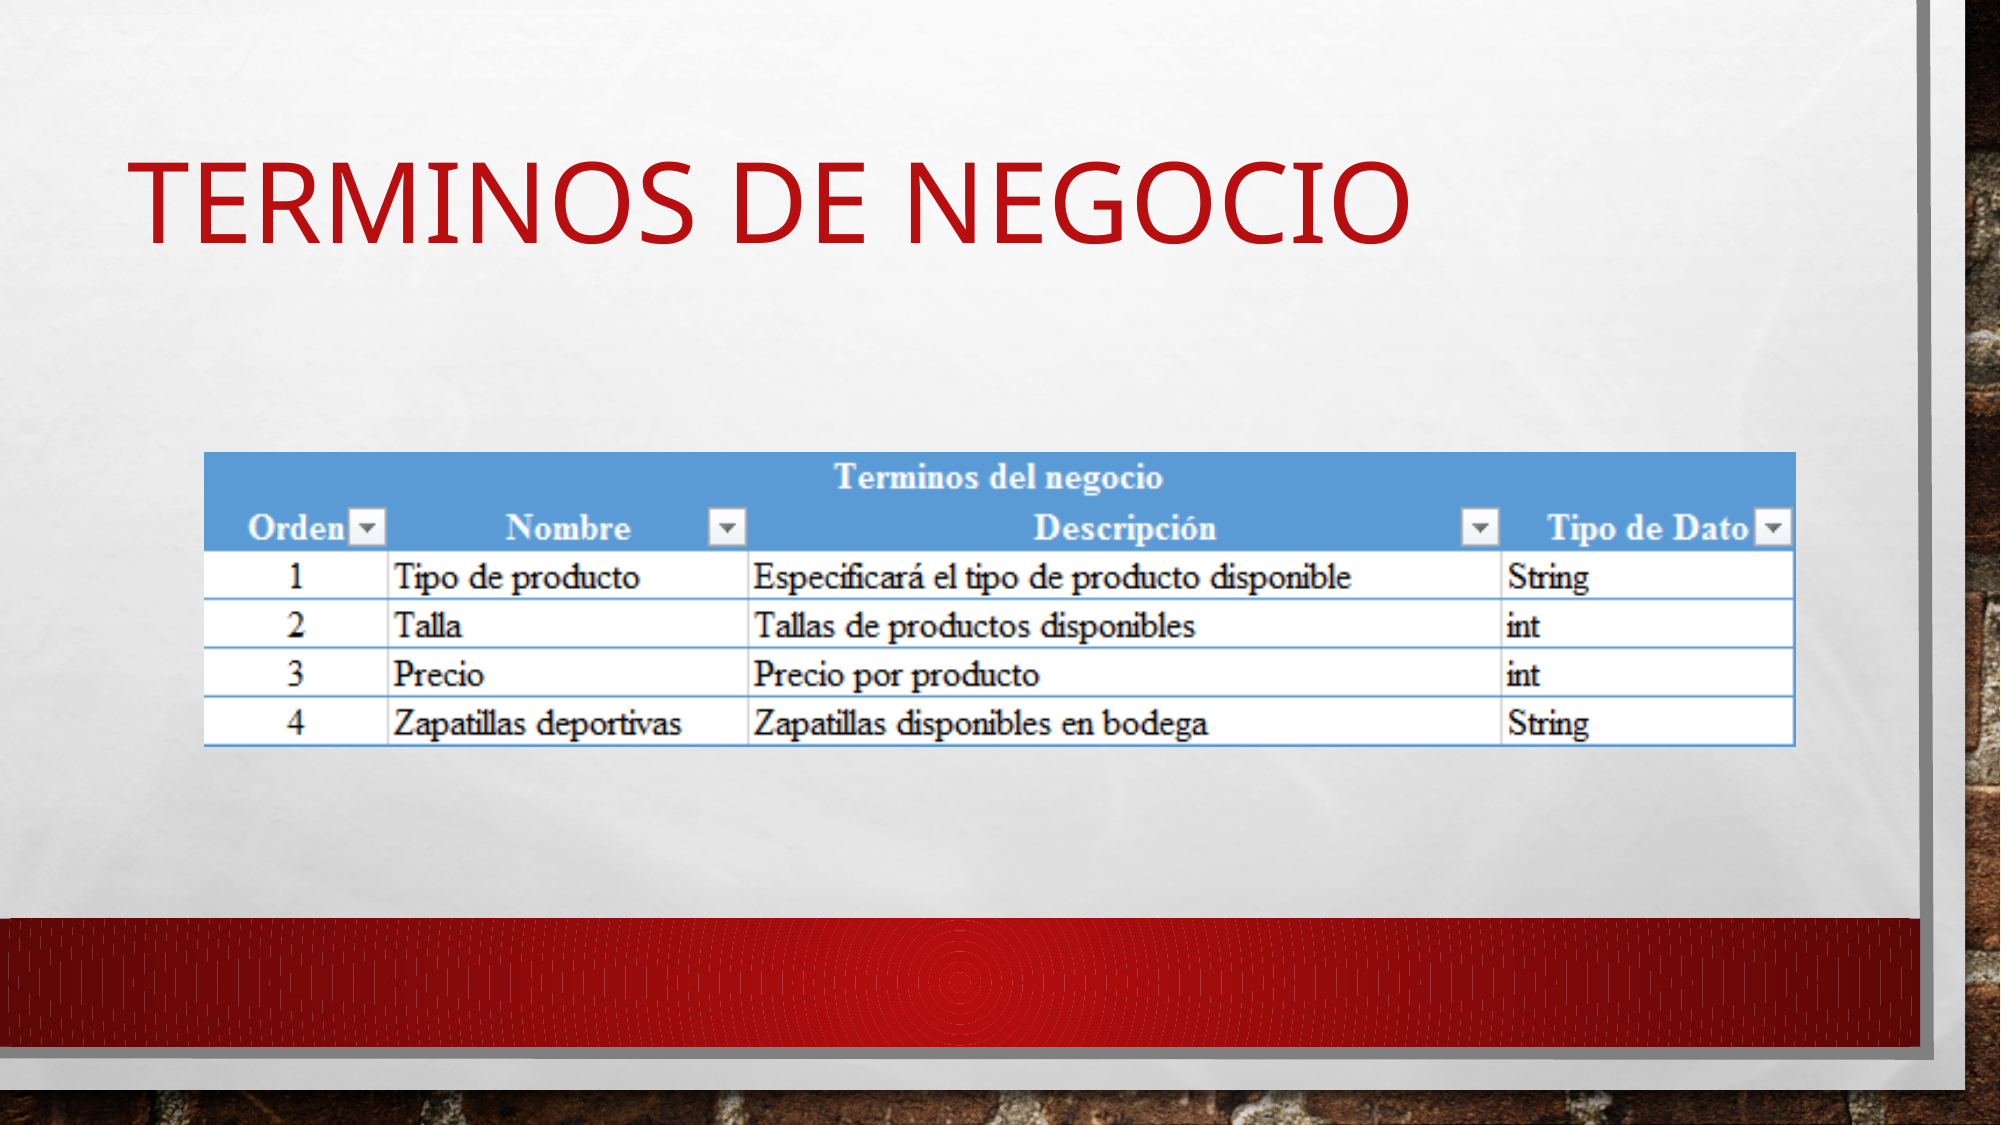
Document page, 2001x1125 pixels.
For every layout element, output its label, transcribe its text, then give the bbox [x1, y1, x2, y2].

title TERMINOS DE NEGOCIO [112, 112, 1818, 302]
picture [0, 0, 2000, 1125]
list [204, 451, 1796, 748]
